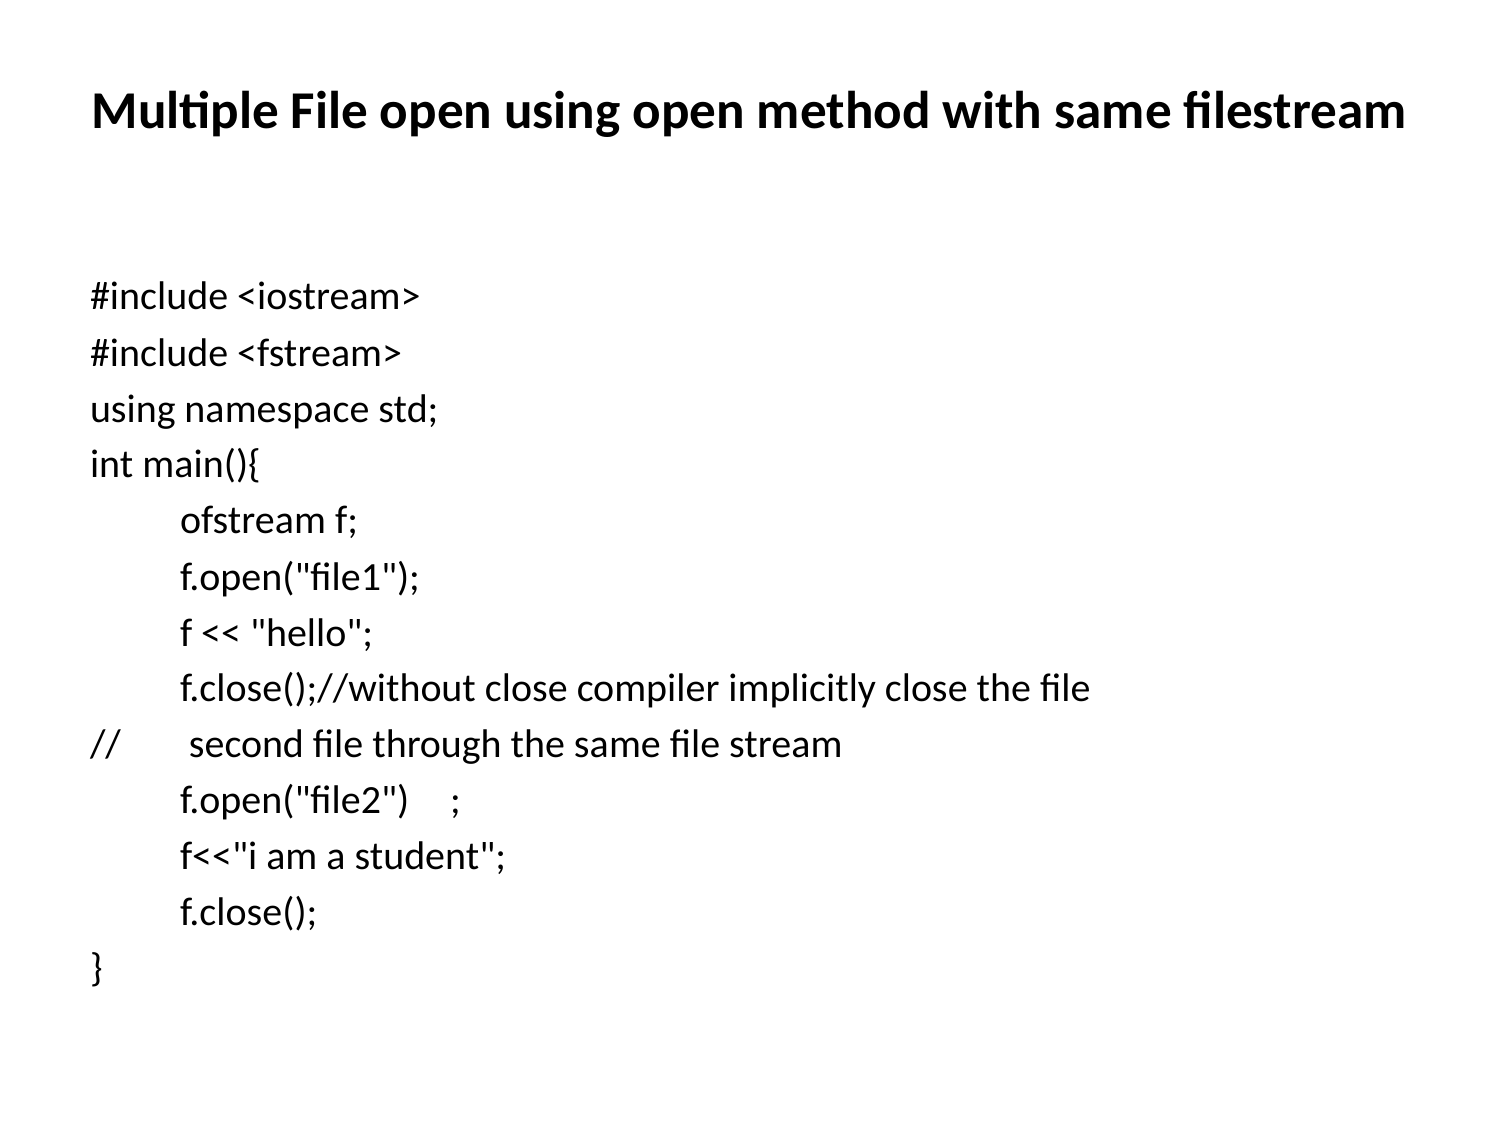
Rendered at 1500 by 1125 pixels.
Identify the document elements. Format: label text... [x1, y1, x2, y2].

title Multiple File open using open method with same filestream [75, 45, 1425, 233]
list #include <iostream> #include <fstream> using namespace std; int main(){ ofstream f; f.open("file1"); f << "hello"; f.close();//without close compiler implicitly close the file // second file through the same file stream f.open("file2") ; f<<"i am a student"; f.close(); } [75, 262, 1425, 1005]
